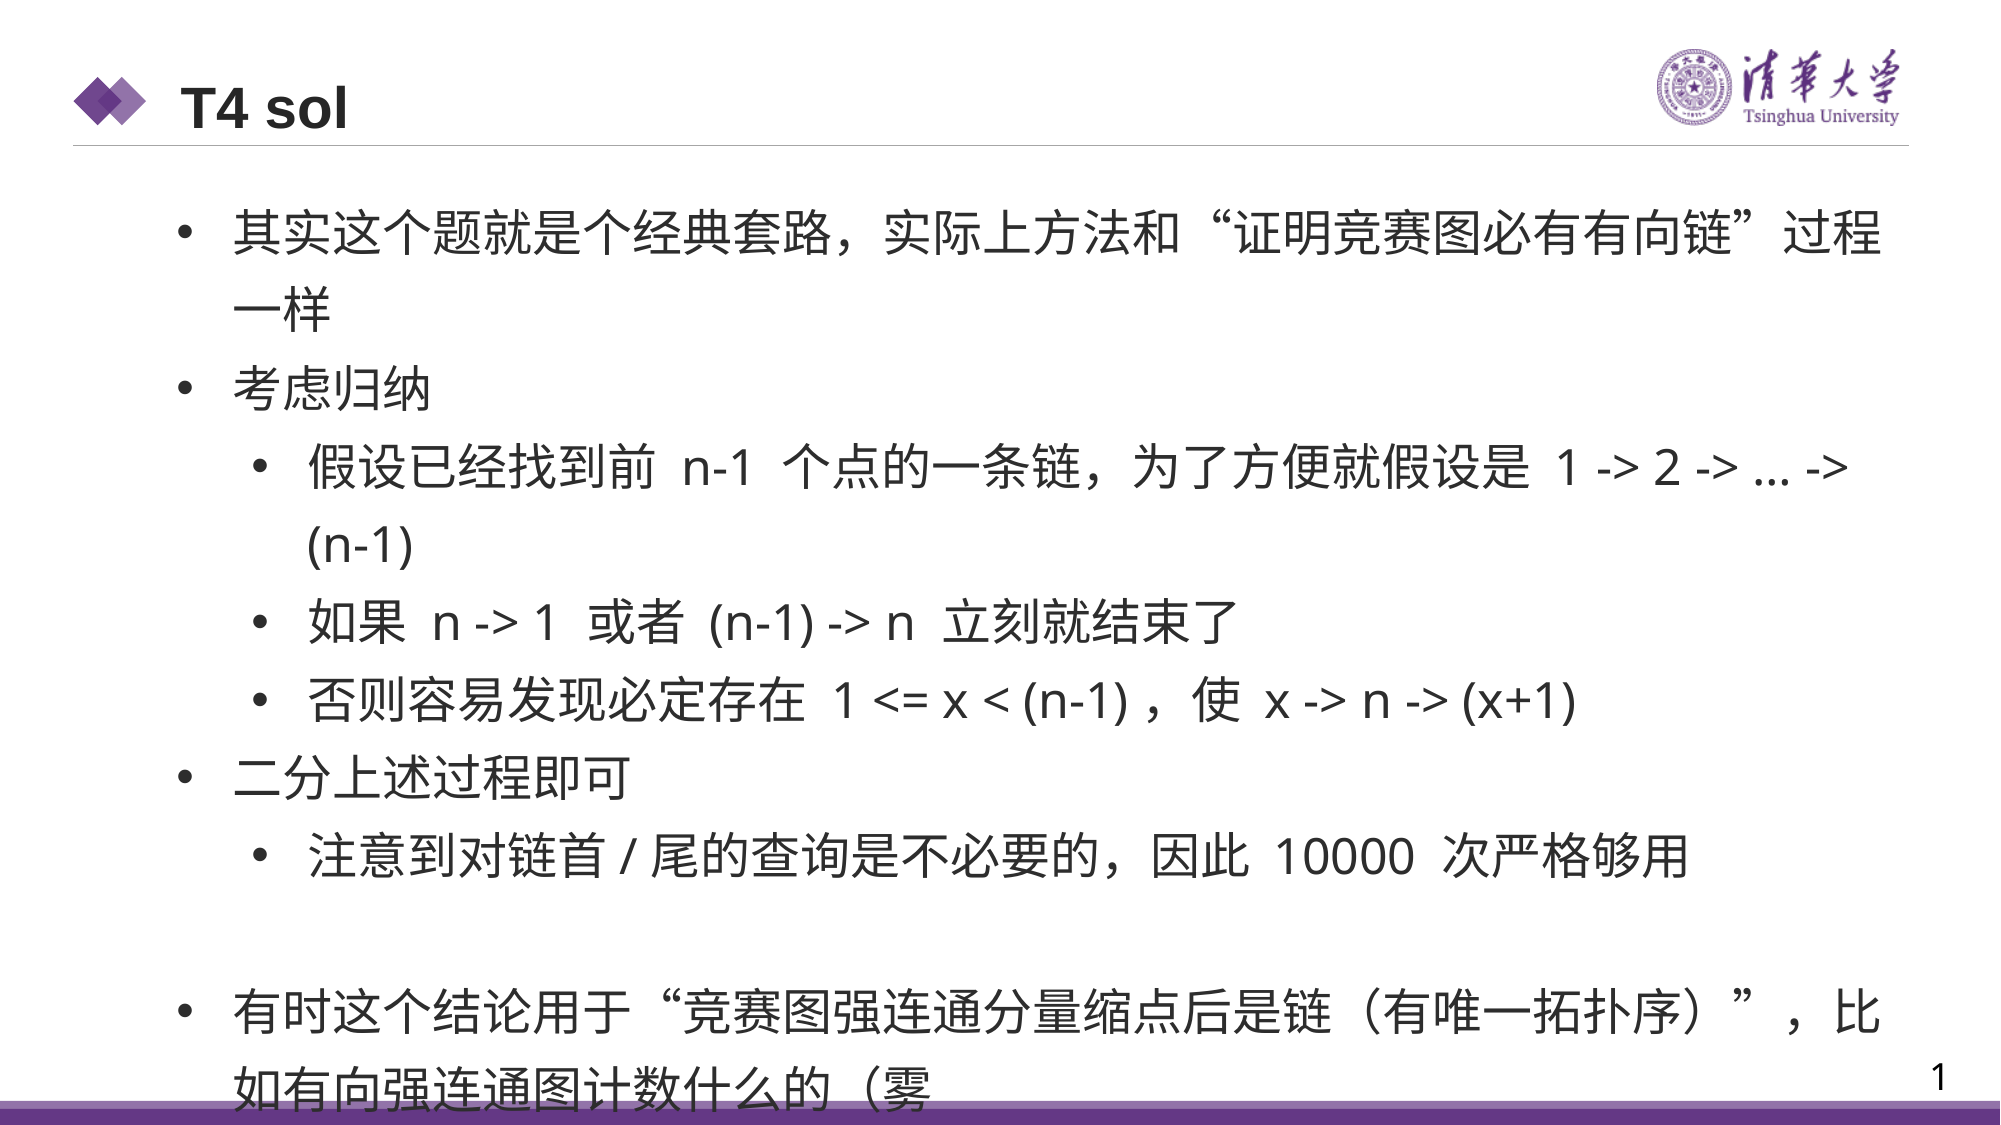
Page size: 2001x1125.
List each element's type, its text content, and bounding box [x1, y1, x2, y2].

text_box 1 [1914, 1045, 1966, 1106]
text_box T4 sol [165, 63, 365, 148]
picture [1657, 49, 1903, 126]
text_box 其实这个题就是个经典套路，实际上方法和“证明竞赛图必有有向链”过程一样 考虑归纳 假设已经找到前 n-1 个点的一条链，为了方便就假设是 1 -> 2 -> … -> (n-1) 如果 n -> 1 或者 (n-1) -> n 立刻就结束了 否则容易发现必定存在 1 <= x < (n-1)，使 x -> n -> (x+1) 二分上述过程即可 注意到对链首/尾的查询是不必要的，因此 10000 次严格够用 有时这个结论用于“竞赛图强连通分量缩点后是链（有唯一拓扑序）”，比如有向强连通图计数什么的（雾 [163, 176, 1938, 1125]
